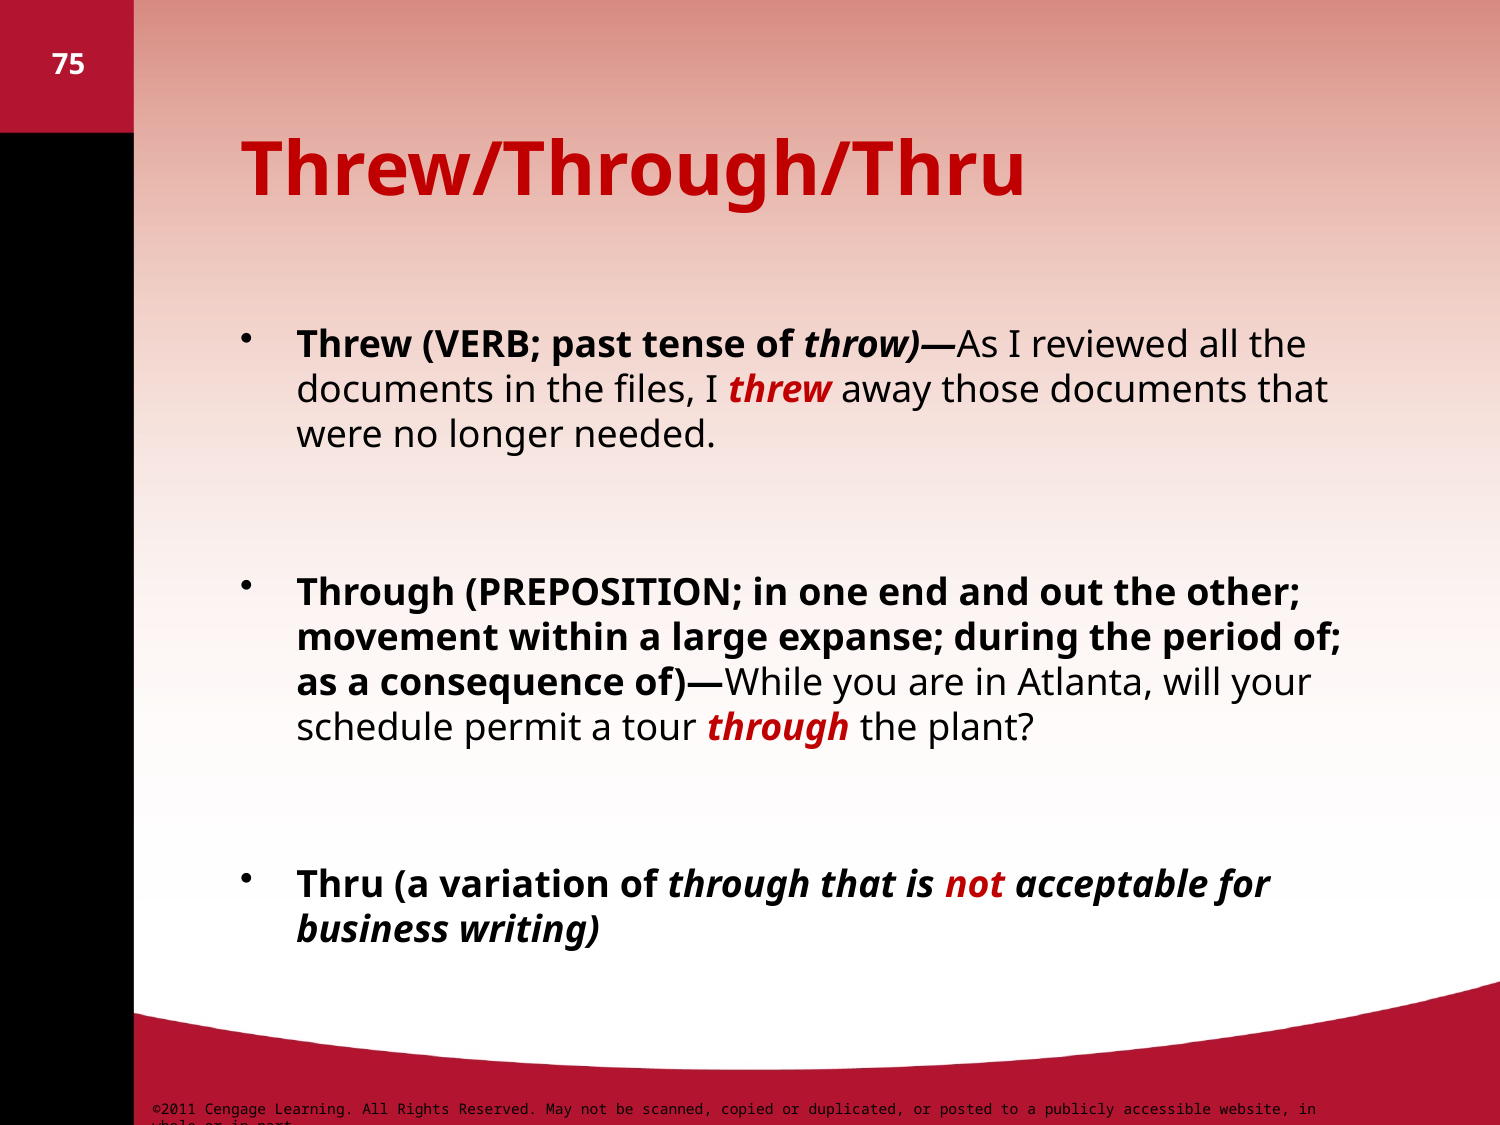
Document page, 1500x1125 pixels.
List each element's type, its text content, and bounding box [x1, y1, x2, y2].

picture [0, 0, 1500, 1125]
list Threw (VERB; past tense of throw)—As I reviewed all the documents in the files, I threw away those documents that were no longer needed. Through (PREPOSITION; in one end and out the other; movement within a large expanse; during the period of; as a consequence of)—While you are in Atlanta, will your schedule permit a tour through the plant? Thru (a variation of through that is not acceptable for business writing) [224, 312, 1388, 1001]
slide_number 75 [0, 37, 138, 101]
title Threw/Through/Thru [224, 112, 1438, 263]
